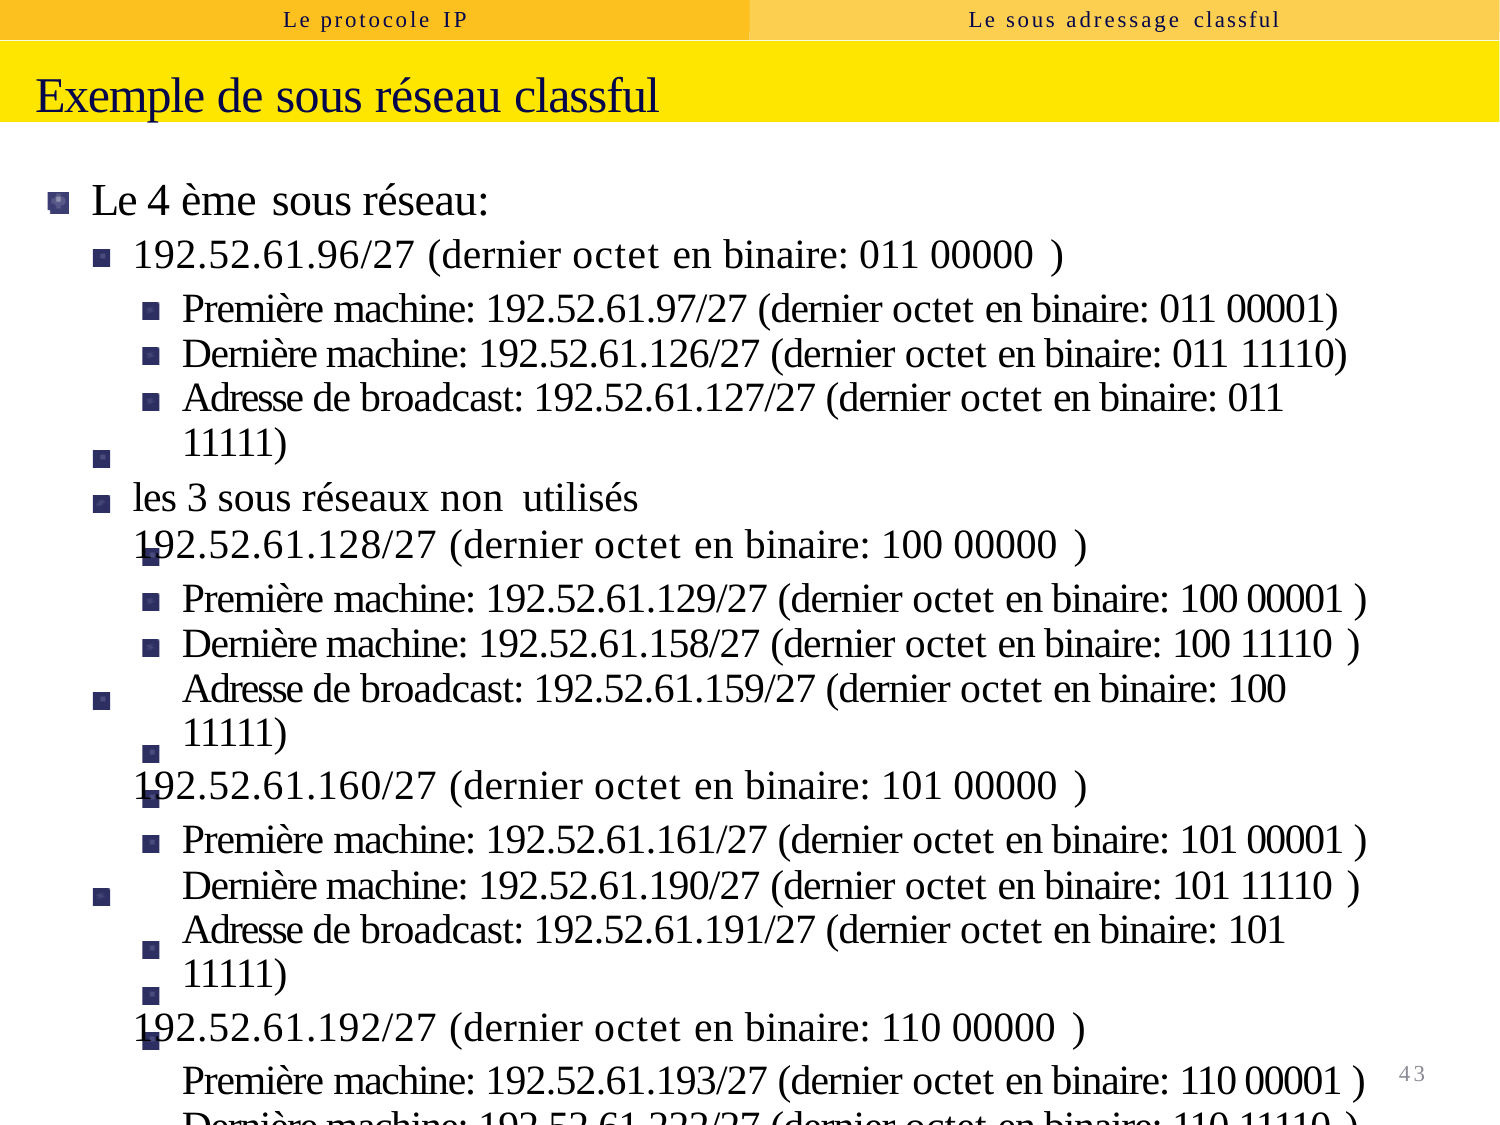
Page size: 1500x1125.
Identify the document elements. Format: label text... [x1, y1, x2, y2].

text_box [47, 192, 69, 214]
text_box Le sous adressage classful [749, 0, 1500, 33]
text_box Le protocole IP [0, 0, 749, 33]
slide_number 43 [1074, 746, 1425, 1125]
text_box Le 4 ème sous réseau: 192.52.61.96/27 (dernier octet en binaire: 011 00000 ) Première machine: 192.52.61.97/27 (dernier octet en binaire: 011 00001) Dernière machine: 192.52.61.126/27 (dernier octet en binaire: 011 11110) Adresse de broadcast: 192.52.61.127/27 (dernier octet en binaire: 011 11111) les 3 sous réseaux non utilisés 192.52.61.128/27 (dernier octet en binaire: 100 00000 ) Première machine: 192.52.61.129/27 (dernier octet en binaire: 100 00001 ) Dernière machine: 192.52.61.158/27 (dernier octet en binaire: 100 11110 ) Adresse de broadcast: 192.52.61.159/27 (dernier octet en binaire: 100 11111) 192.52.61.160/27 (dernier octet en binaire: 101 00000 ) Première machine: 192.52.61.161/27 (dernier octet en binaire: 101 00001 ) Dernière machine: 192.52.61.190/27 (dernier octet en binaire: 101 11110 ) Adresse de broadcast: 192.52.61.191/27 (dernier octet en binaire: 101 11111) 192.52.61.192/27 (dernier octet en binaire: 110 00000 ) Première machine: 192.52.61.193/27 (dernier octet en binaire: 110 00001 ) Dernière machine: 192.52.61.222/27 (dernier octet en binaire: 110 11110 ) Adresse de broadcast: 192.52.61.223/27 (dernier octet en binaire: 110 11111) [87, 162, 1432, 1125]
text_box Exemple de sous réseau classful [0, 40, 1500, 122]
